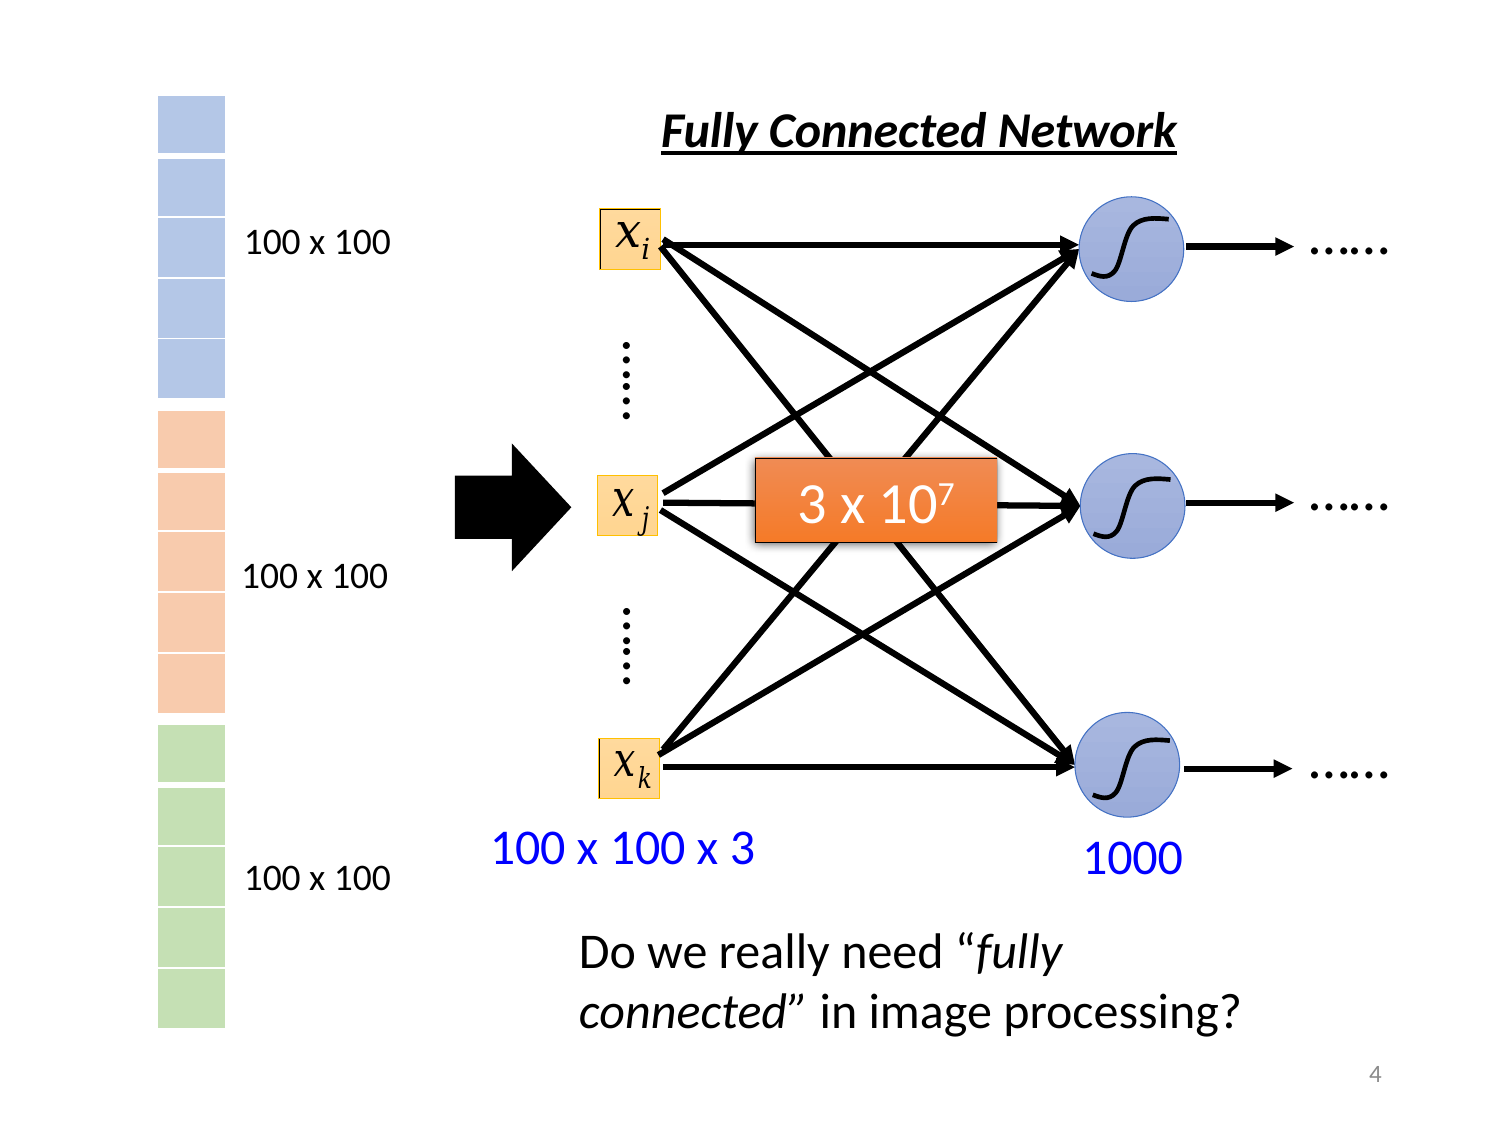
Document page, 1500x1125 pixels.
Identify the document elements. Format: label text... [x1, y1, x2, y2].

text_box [1080, 453, 1185, 559]
text_box 100 x 100 [229, 209, 440, 270]
table_cell [158, 159, 225, 216]
table_cell [158, 969, 225, 1028]
text_box 100 x 100 [226, 543, 437, 604]
text_box Do we really need “fully connected” in image processing? [564, 910, 1315, 1046]
table_cell [158, 532, 225, 591]
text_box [660, 510, 1075, 765]
table_cell [158, 788, 225, 845]
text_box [597, 471, 658, 537]
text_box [598, 734, 660, 799]
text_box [660, 246, 1075, 510]
text_box …… [1259, 189, 1441, 274]
table_cell [158, 339, 225, 398]
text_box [1075, 505, 1081, 712]
text_box …… [604, 314, 660, 448]
text_box 1000 [1058, 817, 1208, 892]
table_header [158, 725, 225, 782]
text_box …… [1259, 712, 1441, 798]
table_header [158, 411, 225, 468]
text_box 100 x 100 [229, 846, 440, 906]
text_box …… [1259, 444, 1441, 530]
table_cell [158, 593, 225, 652]
text_box …… [604, 580, 658, 713]
table_cell [158, 847, 225, 906]
table_cell [158, 279, 225, 338]
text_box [599, 204, 661, 270]
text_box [1079, 196, 1184, 302]
table_cell [158, 218, 225, 277]
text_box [1074, 712, 1180, 818]
table_header [158, 96, 225, 153]
table_cell [158, 908, 225, 967]
slide_number 4 [1059, 1042, 1397, 1103]
text_box 100 x 100 x 3 [456, 806, 789, 882]
text_box [454, 443, 572, 572]
text_box Fully Connected Network [544, 90, 1295, 166]
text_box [663, 239, 1081, 502]
table_cell [158, 473, 225, 530]
table_cell [158, 654, 225, 713]
